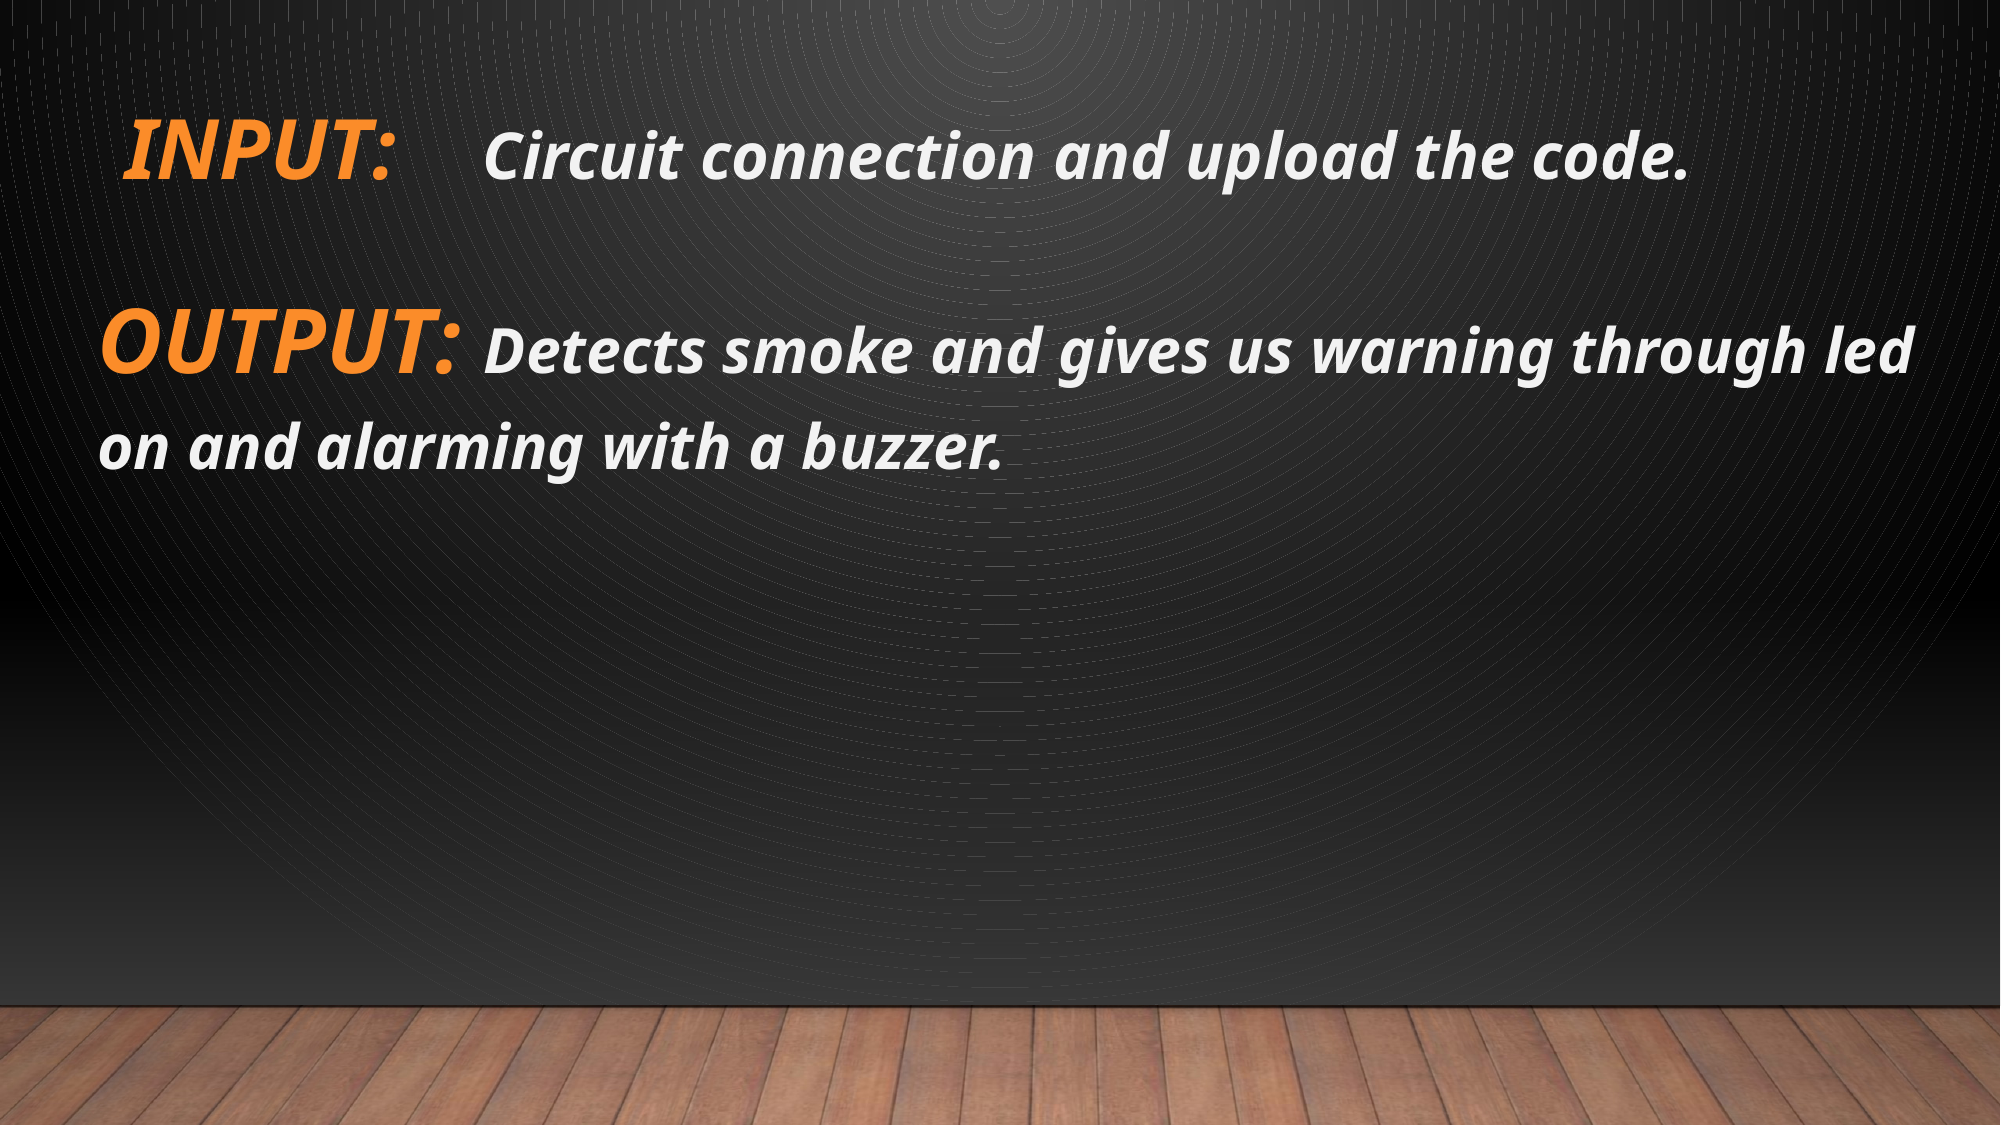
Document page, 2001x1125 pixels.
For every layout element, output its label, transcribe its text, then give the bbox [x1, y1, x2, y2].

title INPUT: Circuit connection and upload the code. [110, 52, 1759, 198]
picture [0, 1005, 2000, 1125]
subtitle OUTPUT: Detects smoke and gives us warning through led on and alarming with a buzzer. [82, 247, 1972, 596]
